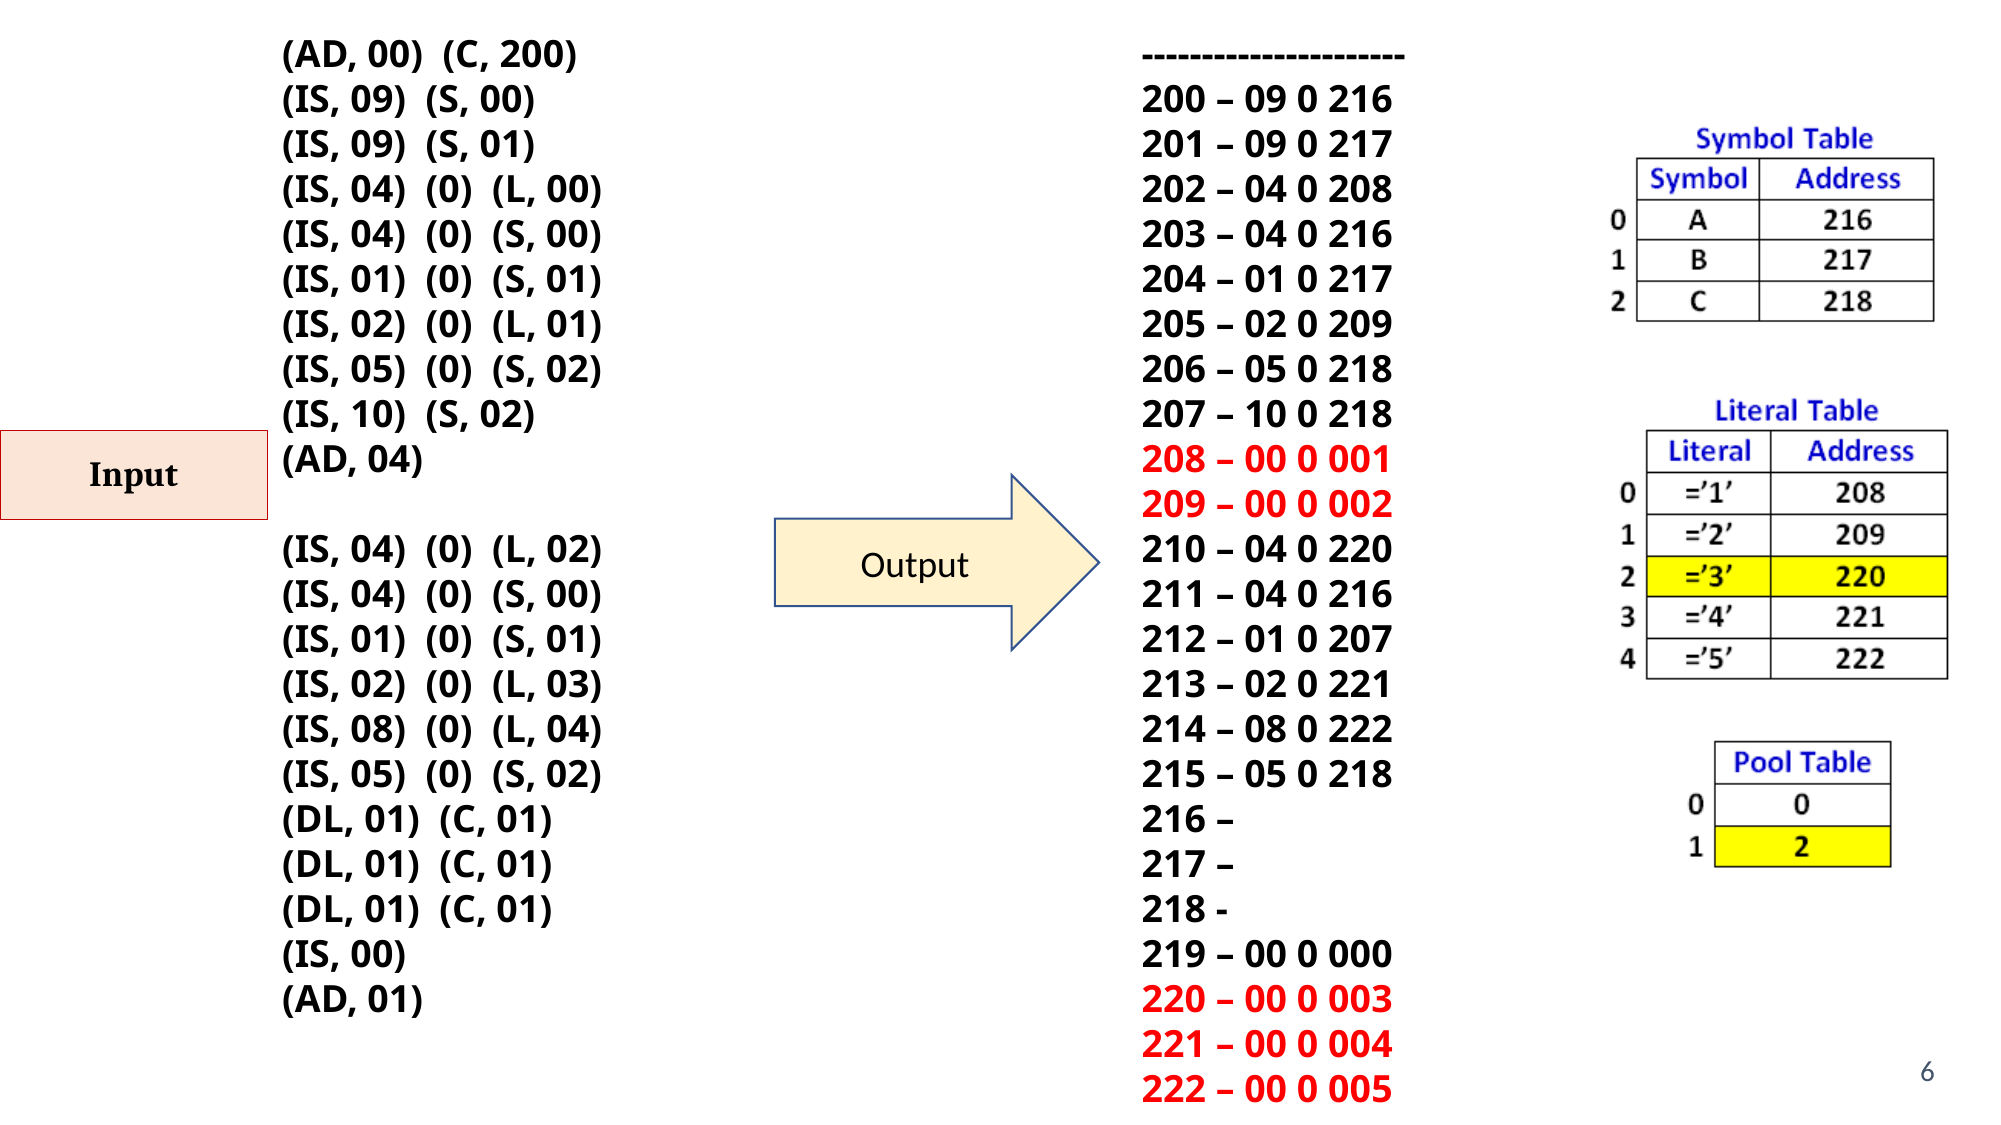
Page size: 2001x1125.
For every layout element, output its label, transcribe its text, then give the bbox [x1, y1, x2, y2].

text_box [774, 17, 1579, 1123]
title Input [0, 430, 268, 520]
text_box (AD, 00) (C, 200) (IS, 09) (S, 00) (IS, 09) (S, 01) (IS, 04) (0) (L, 00) (IS, 04) (0) (S, 00) (IS, 01) (0) (S, 01) (IS, 02) (0) (L, 01) (IS, 05) (0) (S, 02) (IS, 10) (S, 02) (AD, 04) (IS, 04) (0) (L, 02) (IS, 04) (0) (S, 00) (IS, 01) (0) (S, 01) (IS, 02) (0) (L, 03) (IS, 08) (0) (L, 04) (IS, 05) (0) (S, 02) (DL, 01) (C, 01) (DL, 01) (C, 01) (DL, 01) (C, 01) (IS, 00) (AD, 01) [267, 22, 745, 1028]
slide_number 6 [1637, 1032, 1950, 1108]
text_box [1589, 118, 1964, 885]
